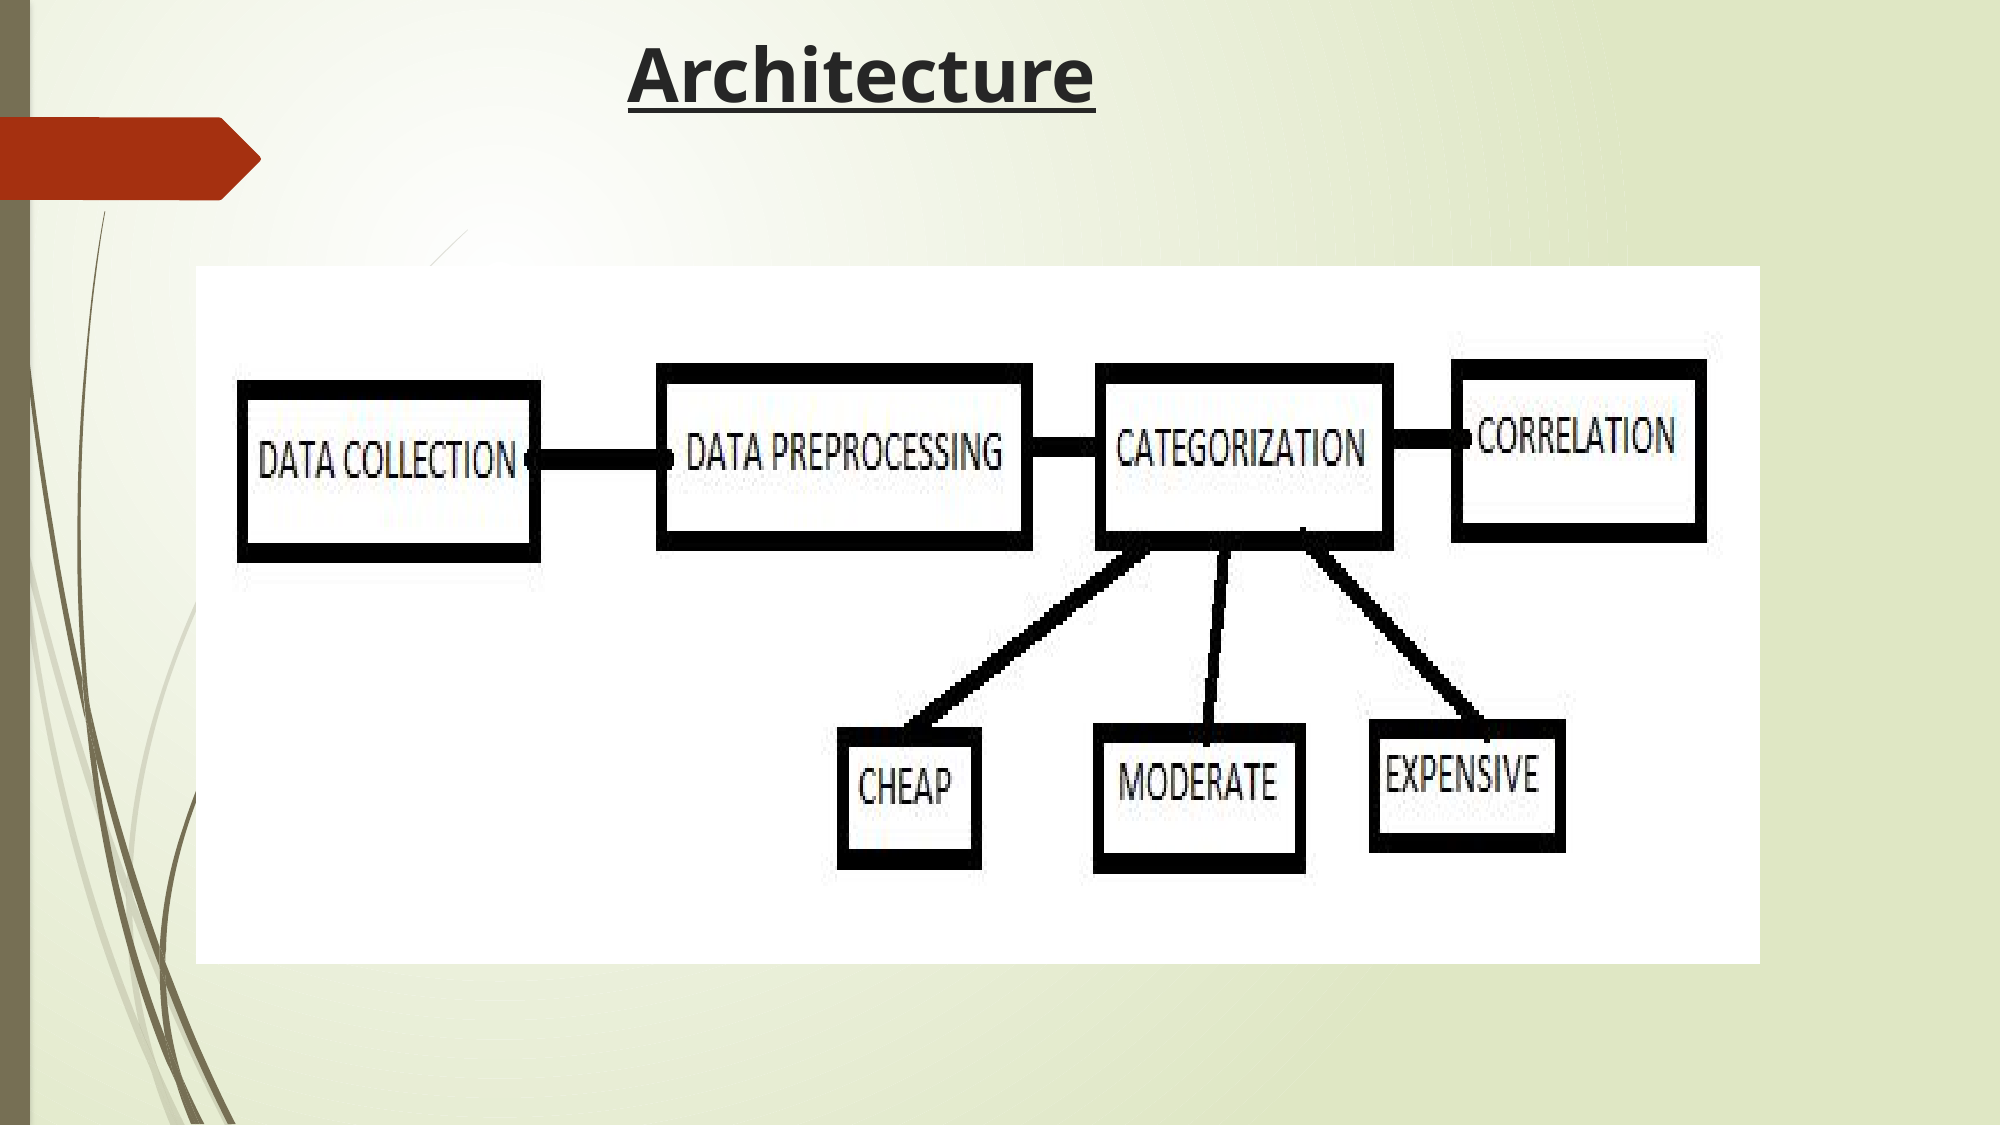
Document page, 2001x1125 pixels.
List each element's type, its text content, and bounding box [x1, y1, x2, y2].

title Architecture [612, 19, 2000, 238]
picture [196, 265, 1760, 964]
